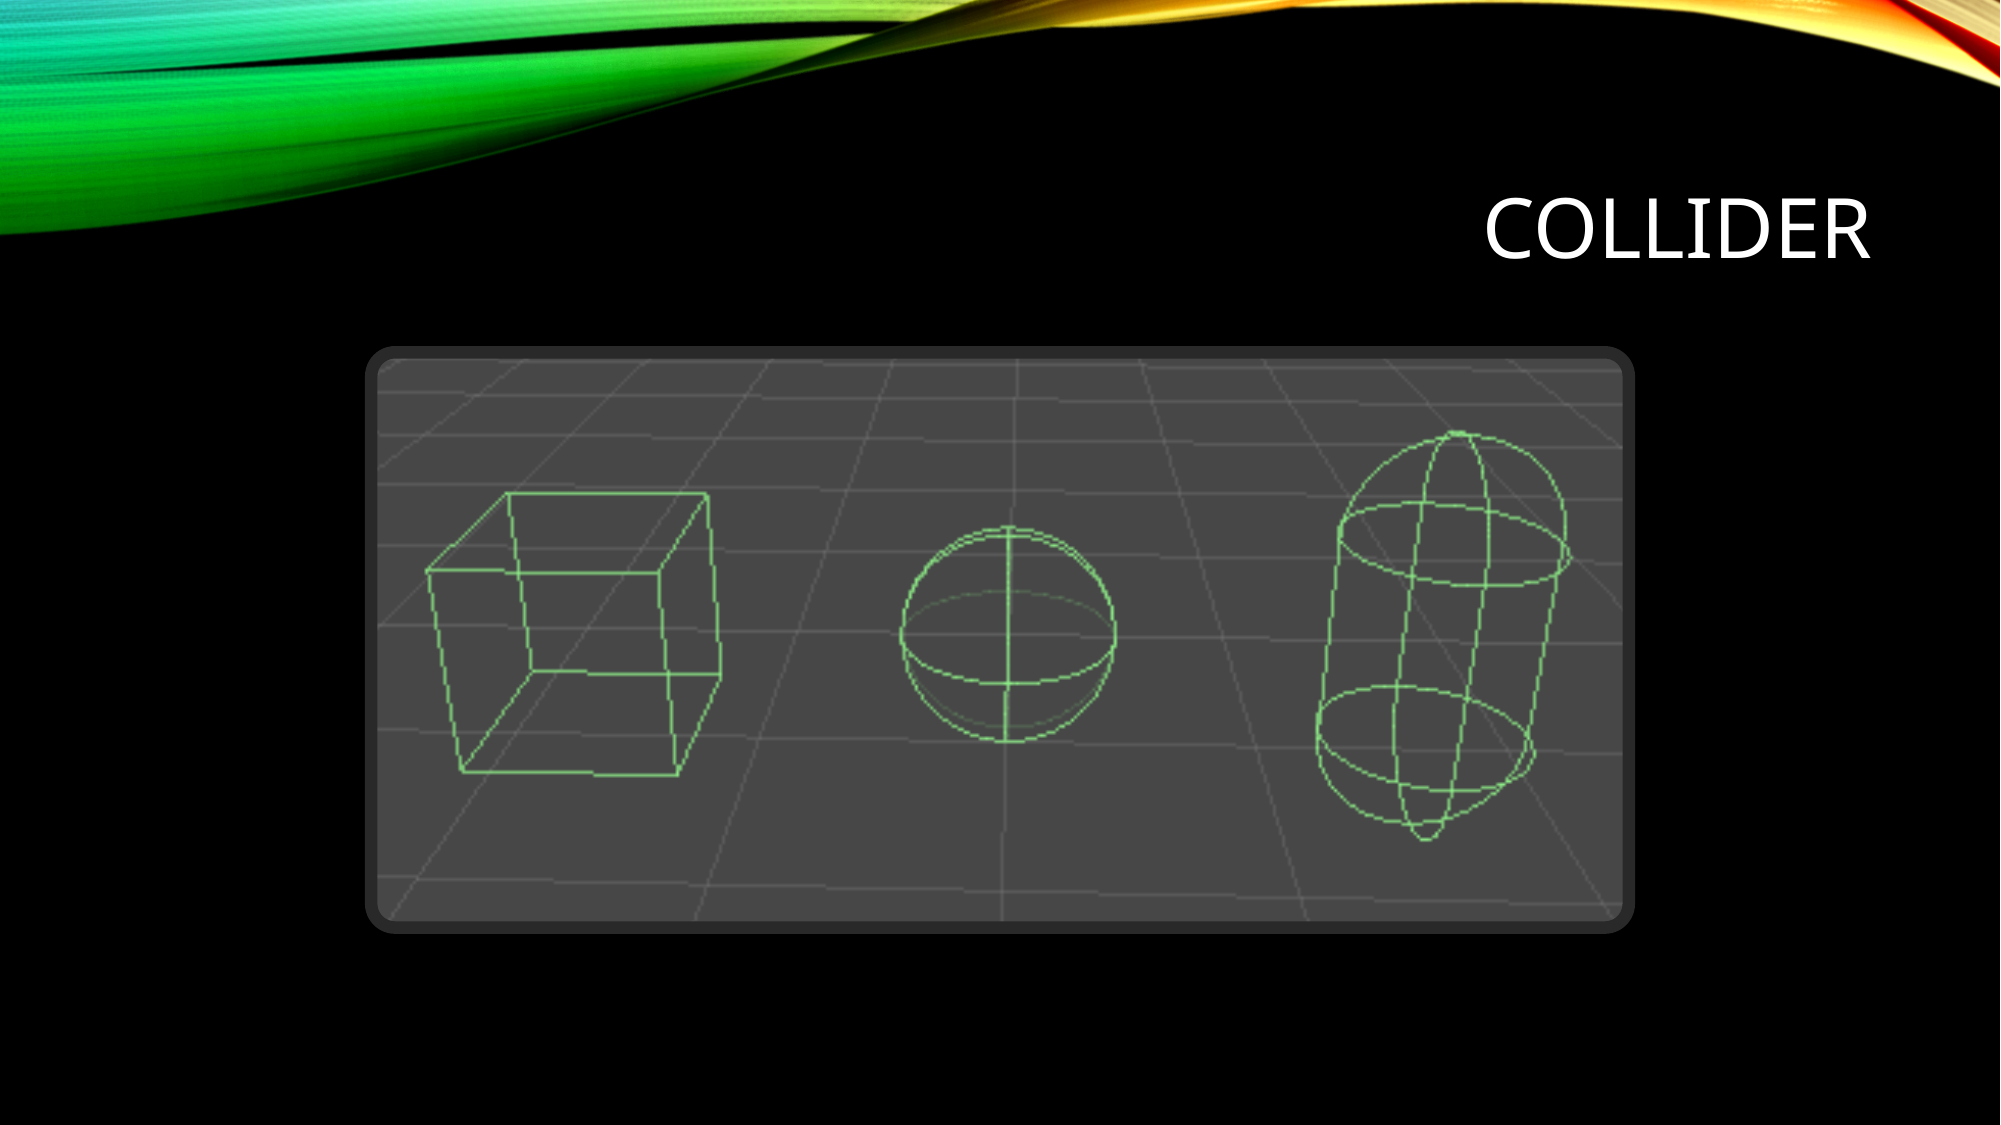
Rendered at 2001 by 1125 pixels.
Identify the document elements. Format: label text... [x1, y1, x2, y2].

picture [0, 0, 2000, 237]
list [370, 352, 1630, 928]
title Collider [474, 125, 1888, 338]
